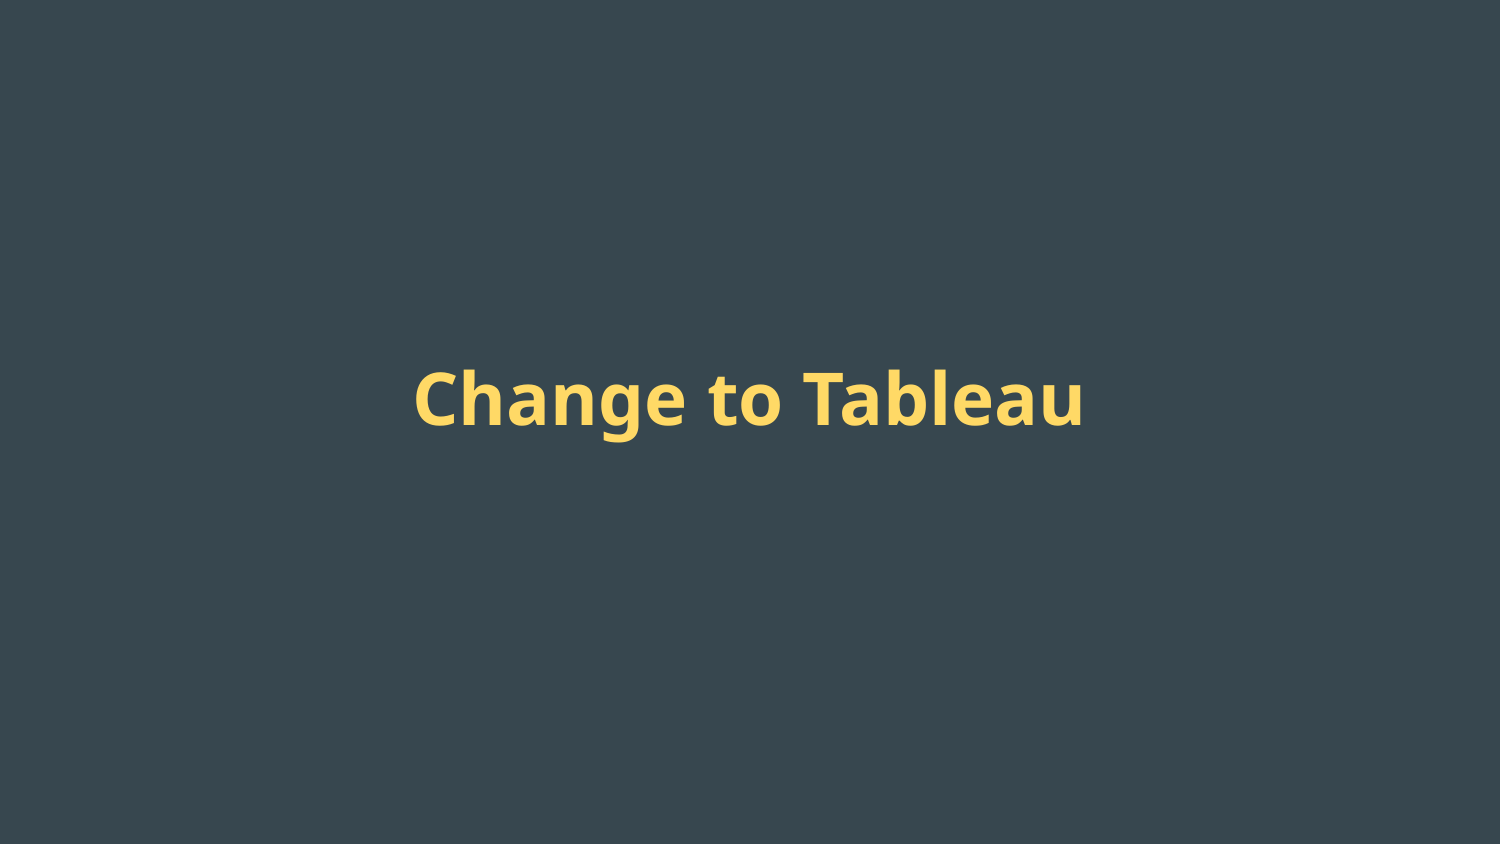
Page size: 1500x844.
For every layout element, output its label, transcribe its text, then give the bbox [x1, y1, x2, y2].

title Change to Tableau [51, 337, 1449, 481]
